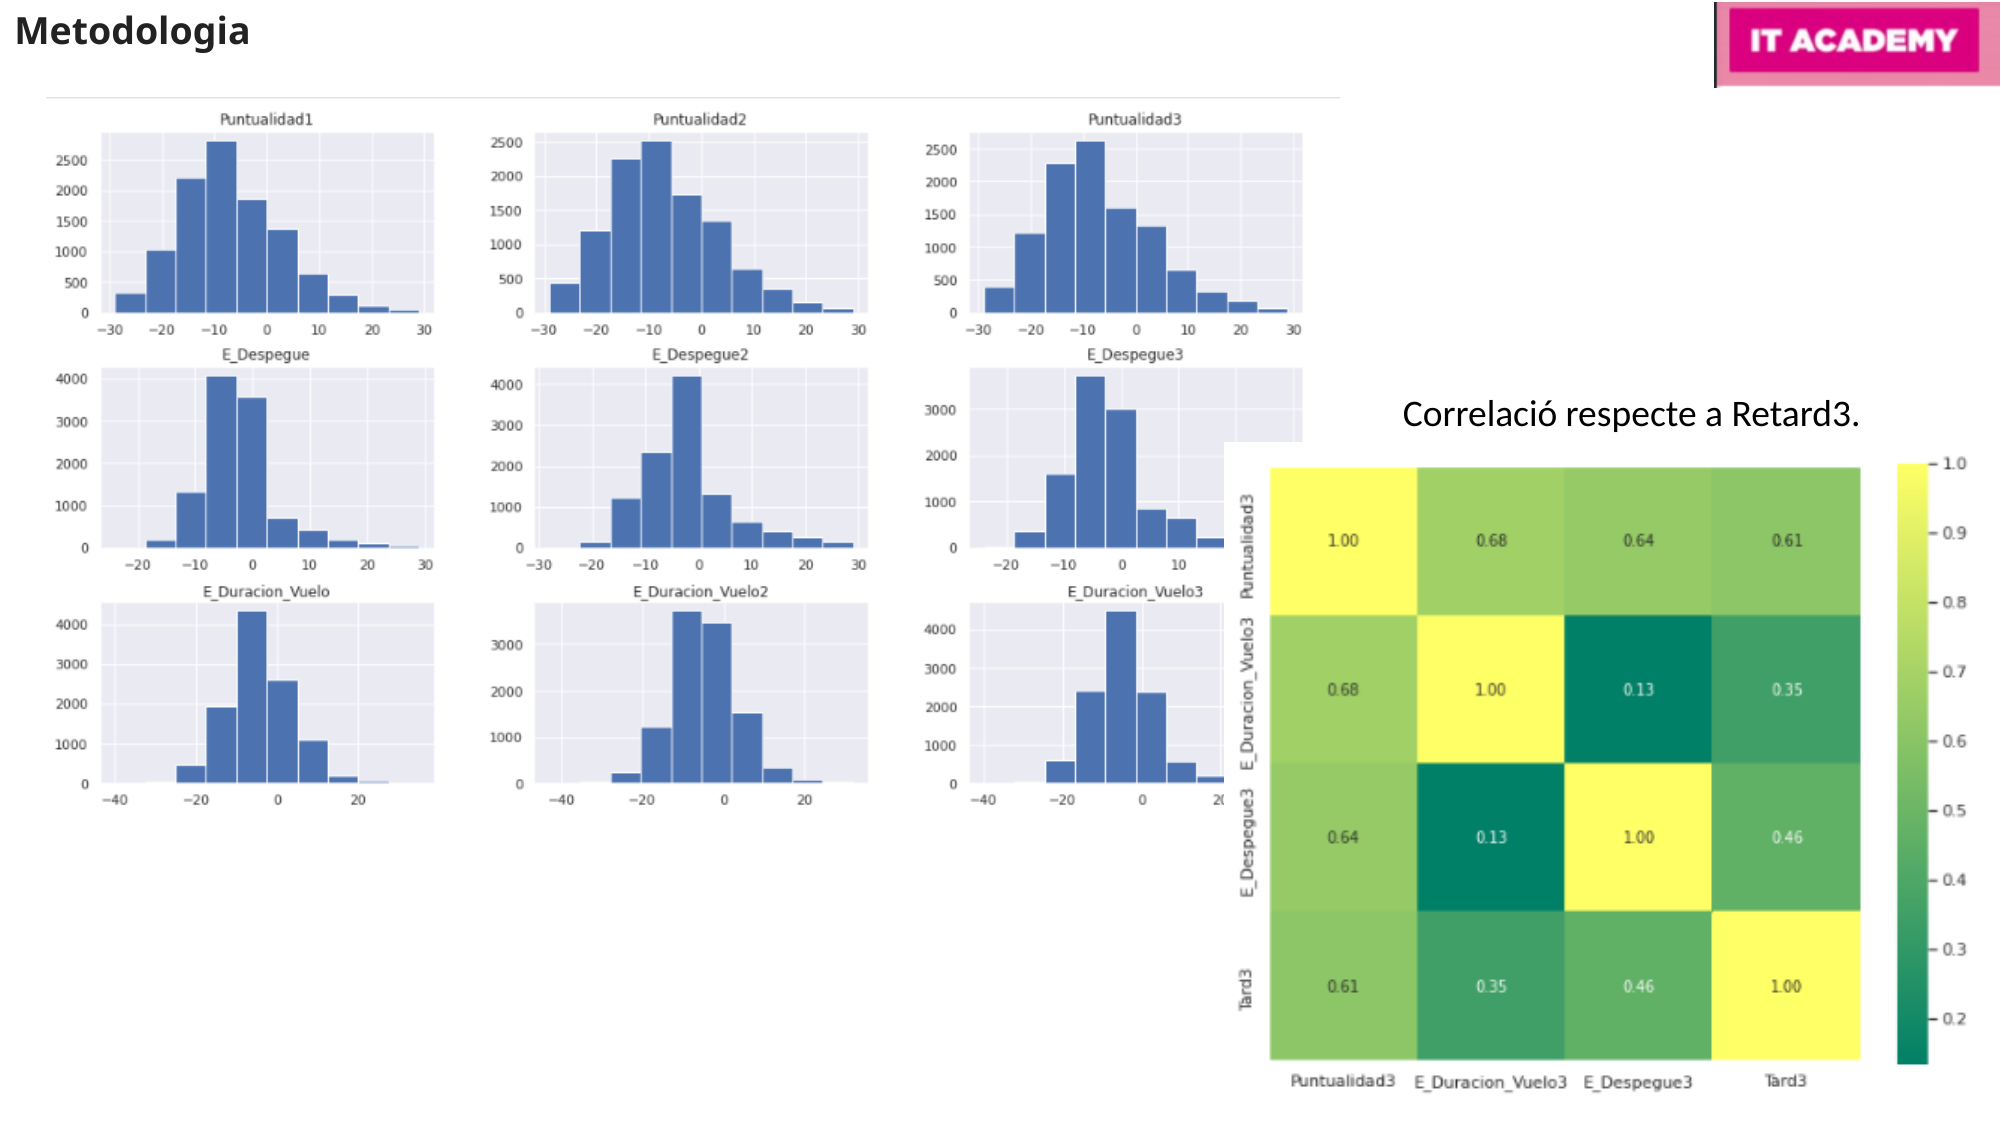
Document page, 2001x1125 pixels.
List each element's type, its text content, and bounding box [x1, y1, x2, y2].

picture [1714, 2, 2000, 88]
picture [39, 97, 1988, 1098]
text_box Metodologia [0, 0, 1000, 60]
text_box Correlació respecte a Retard3. [1388, 381, 1877, 441]
